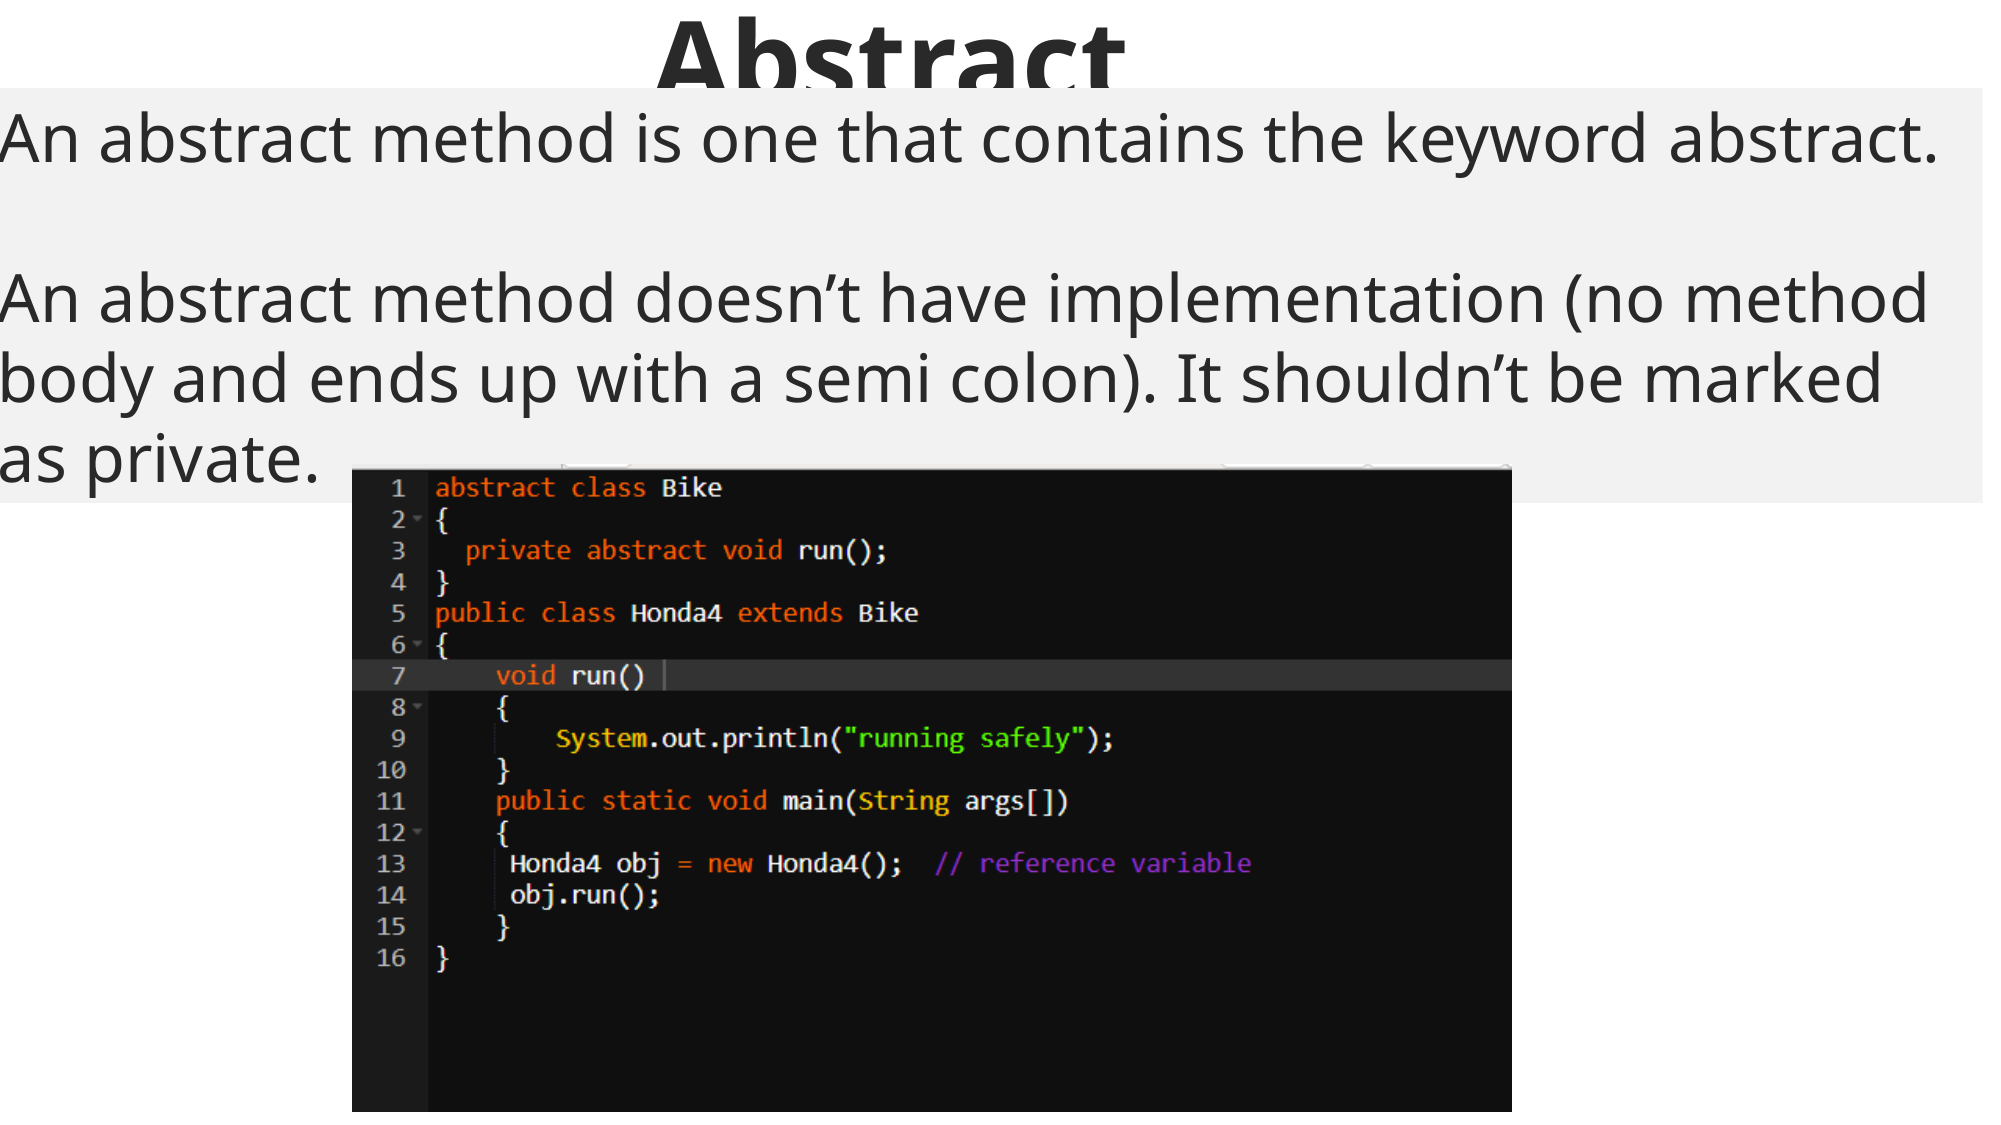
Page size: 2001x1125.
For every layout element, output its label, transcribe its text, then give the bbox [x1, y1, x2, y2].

text_box Abstract methods [460, 0, 1322, 88]
text_box An abstract method is one that contains the keyword abstract. An abstract method doesn’t have implementation (no method body and ends up with a semi colon). It shouldn’t be marked as private. [0, 88, 1983, 503]
picture [352, 464, 1512, 1112]
